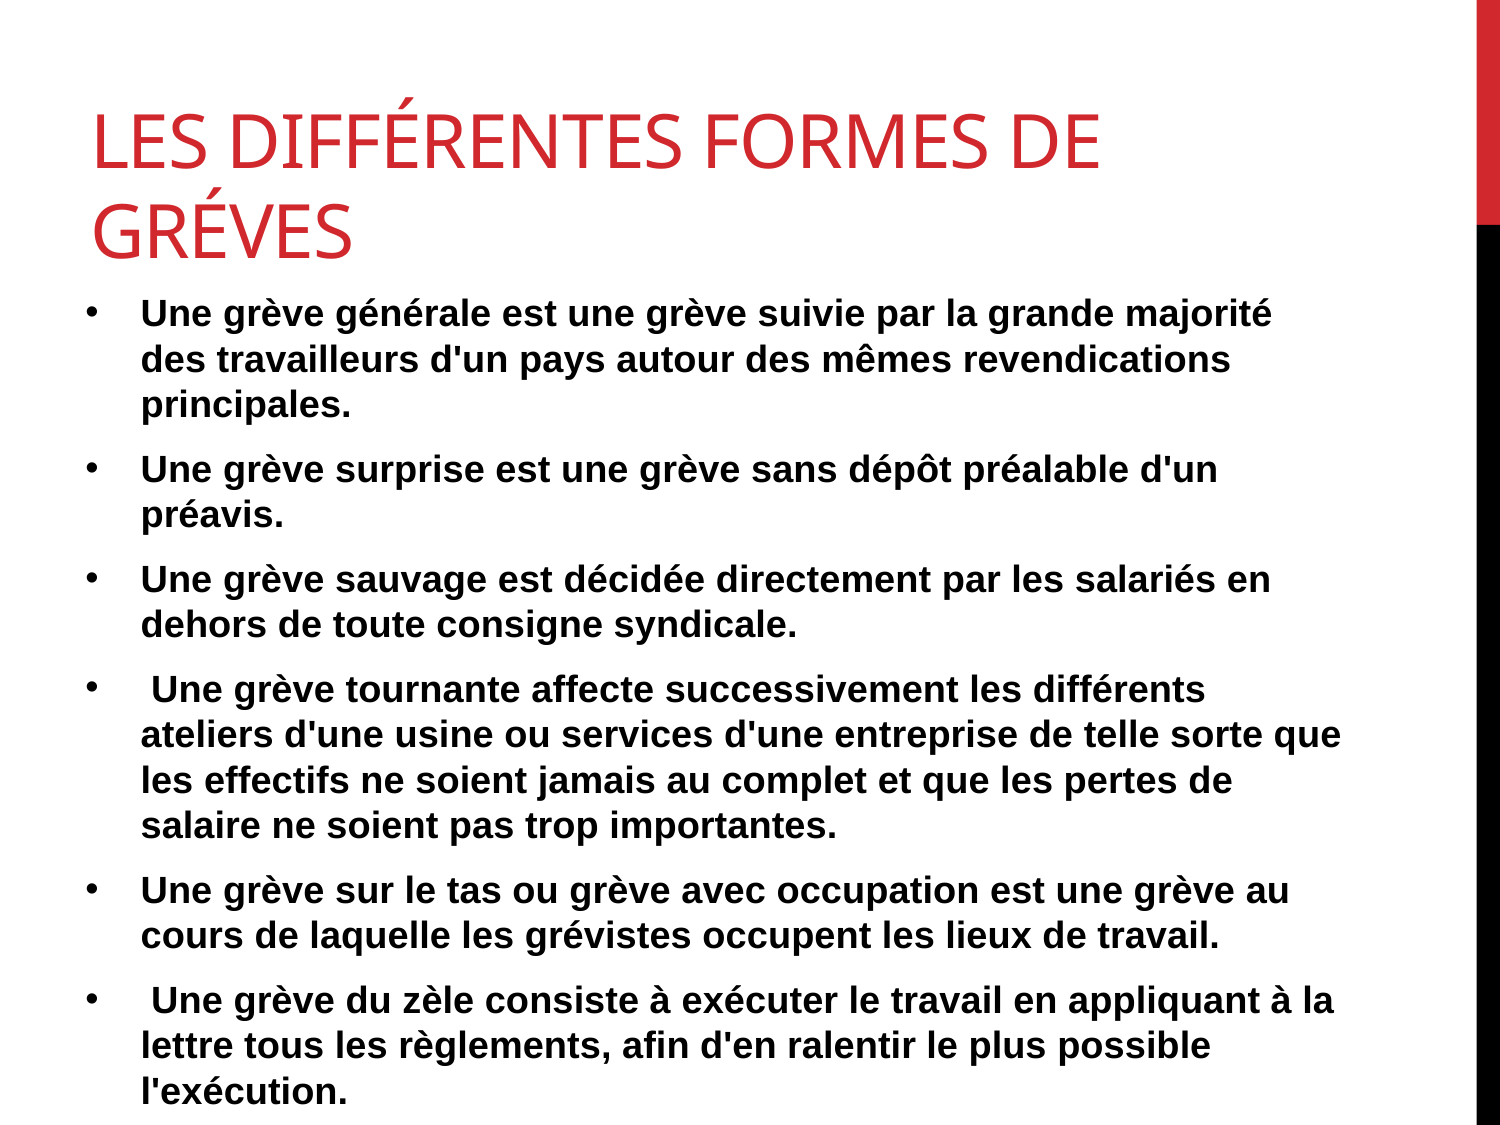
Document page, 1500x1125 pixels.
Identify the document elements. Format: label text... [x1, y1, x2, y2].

list Une grève générale est une grève suivie par la grande majorité des travailleurs d'un pays autour des mêmes revendications principales. Une grève surprise est une grève sans dépôt préalable d'un préavis. Une grève sauvage est décidée directement par les salariés en dehors de toute consigne syndicale. Une grève tournante affecte successivement les différents ateliers d'une usine ou services d'une entreprise de telle sorte que les effectifs ne soient jamais au complet et que les pertes de salaire ne soient pas trop importantes. Une grève sur le tas ou grève avec occupation est une grève au cours de laquelle les grévistes occupent les lieux de travail. Une grève du zèle consiste à exécuter le travail en appliquant à la lettre tous les règlements, afin d'en ralentir le plus possible l'exécution. [70, 281, 1360, 1125]
title Les différentes formes de gréves [75, 25, 1325, 281]
